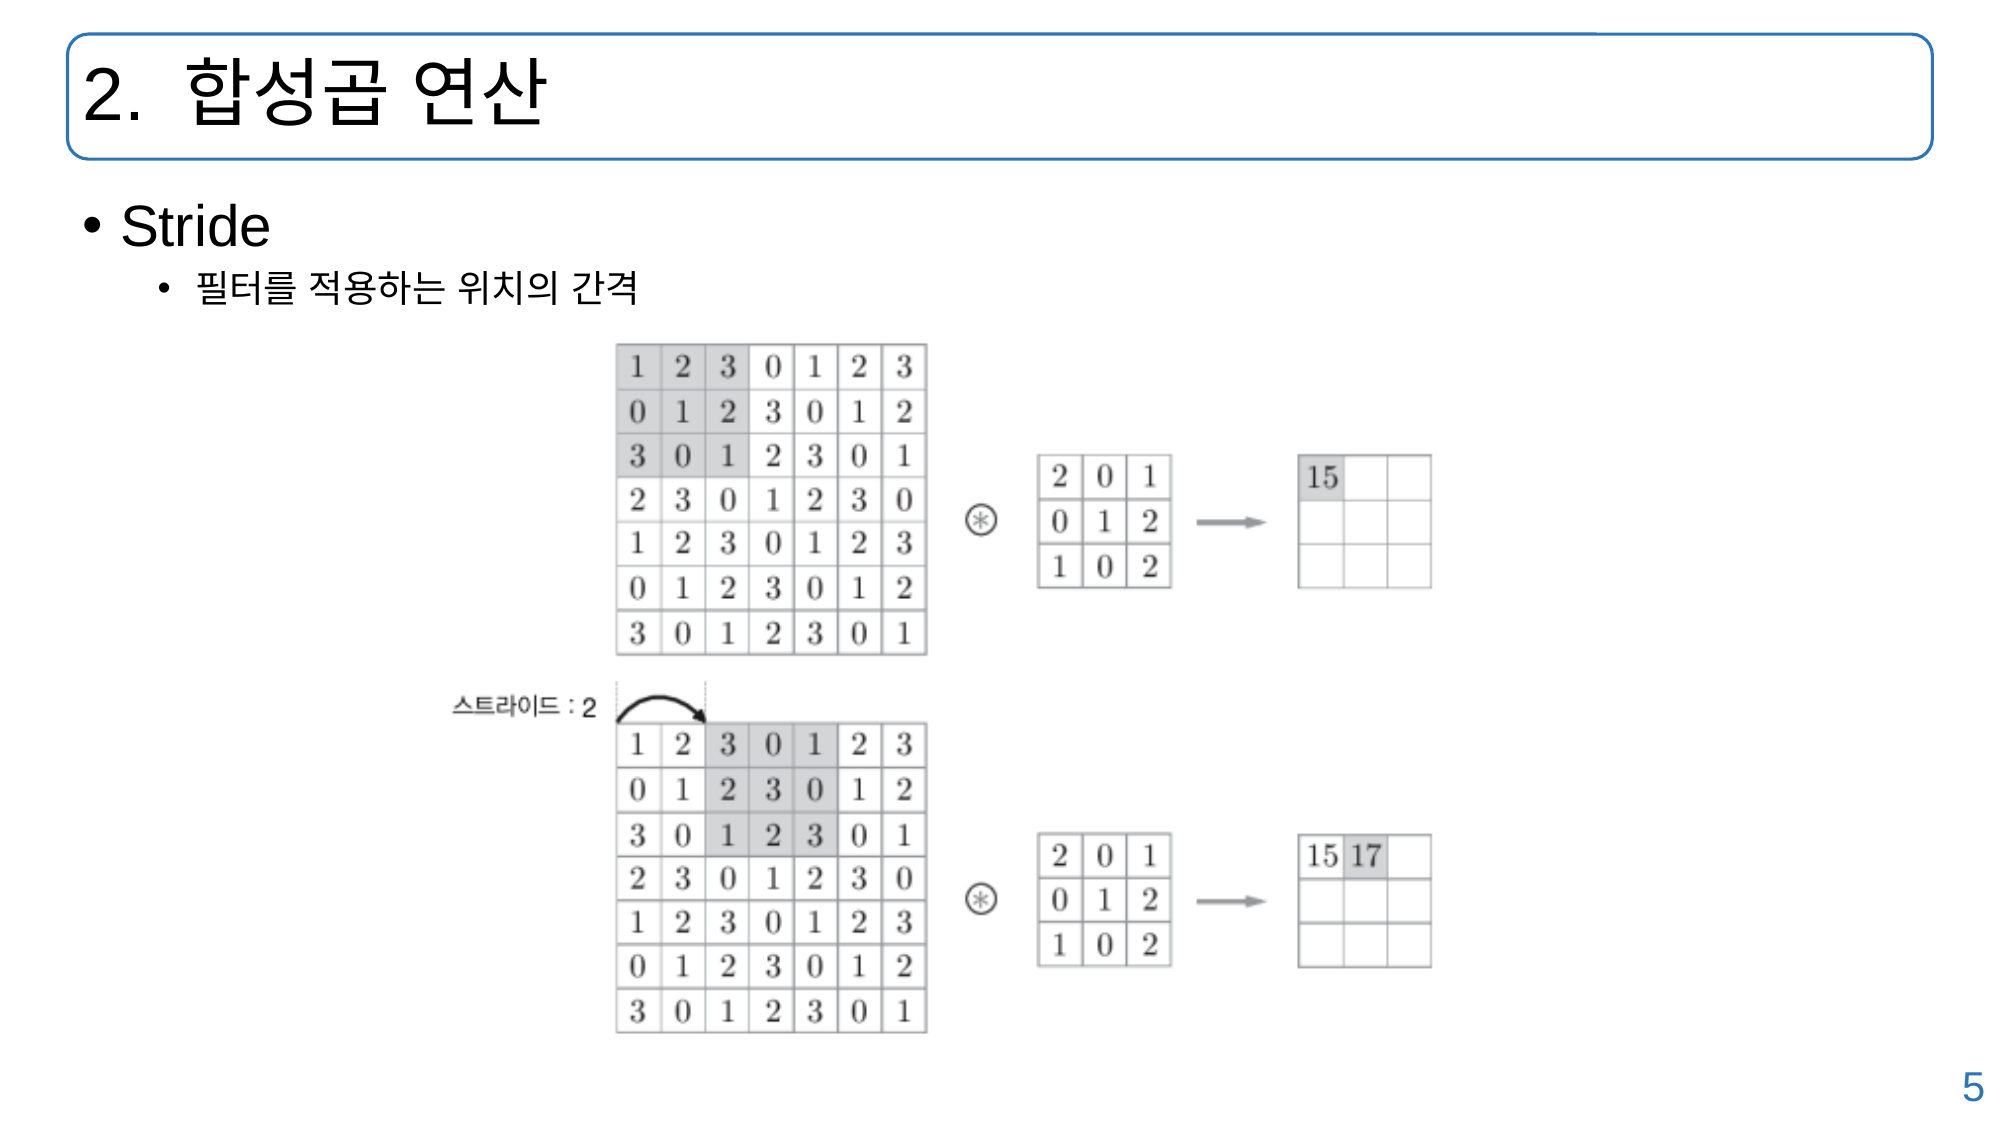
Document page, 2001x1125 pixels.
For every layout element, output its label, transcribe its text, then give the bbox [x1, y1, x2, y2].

picture [433, 332, 1555, 1125]
title 2. 합성곱 연산 [67, 34, 1933, 160]
list Stride 필터를 적용하는 위치의 간격 [67, 189, 1933, 1019]
